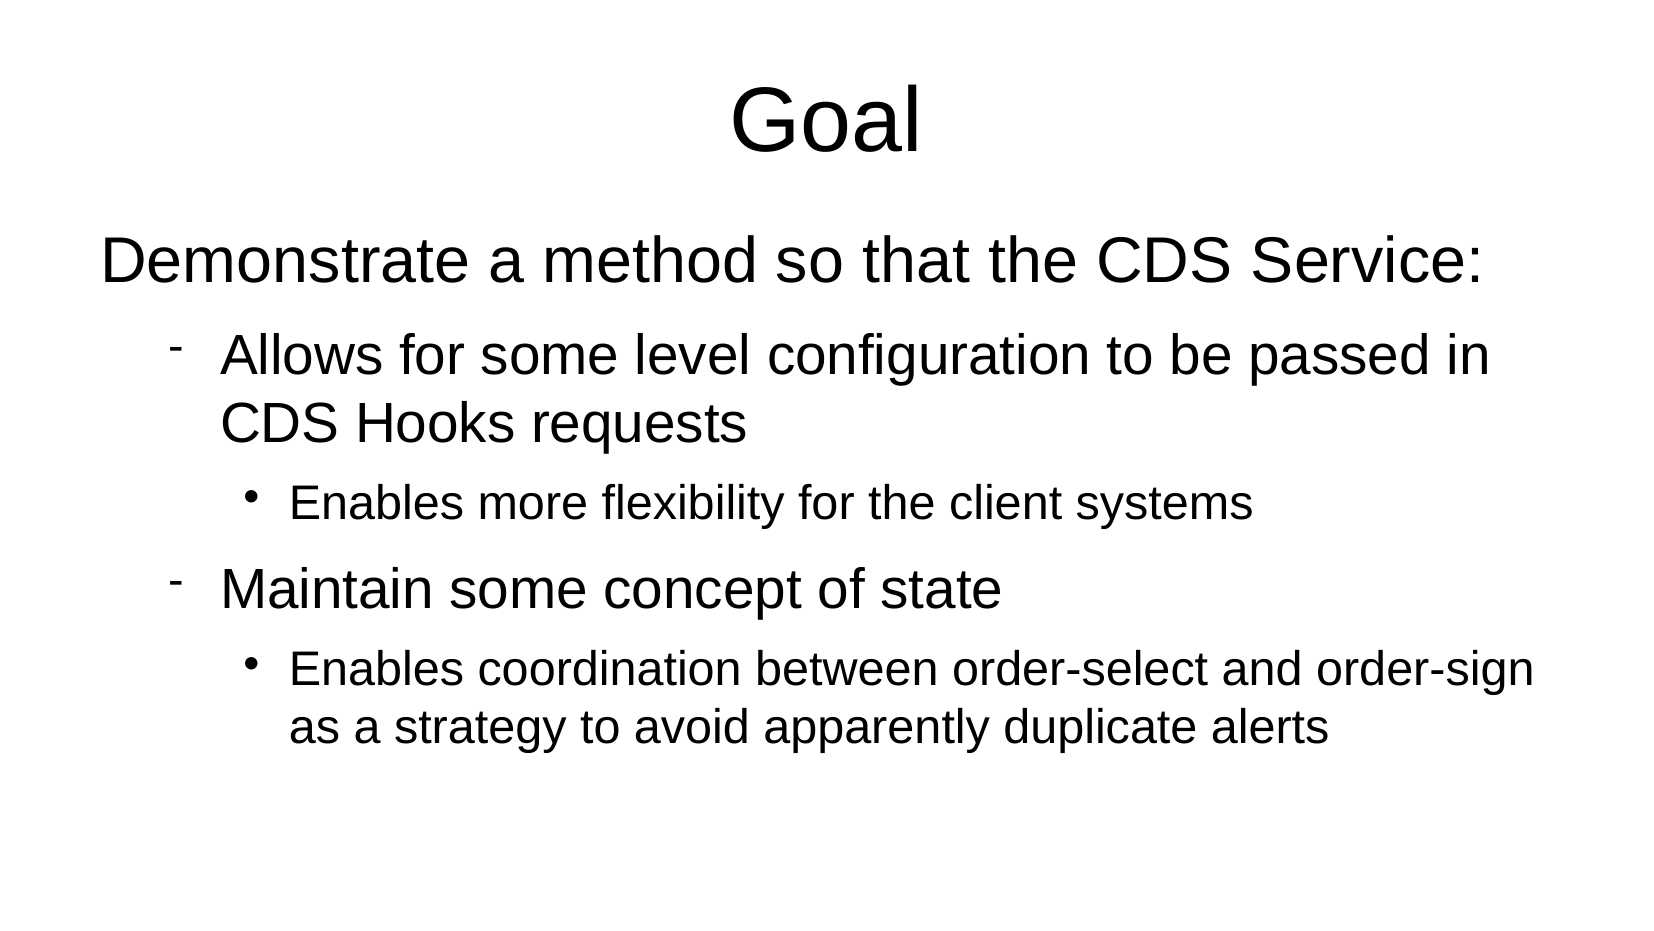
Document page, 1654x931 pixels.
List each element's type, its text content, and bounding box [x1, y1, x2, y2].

text_box Demonstrate a method so that the CDS Service: Allows for some level configuration to be passed in CDS Hooks requests Enables more flexibility for the client systems Maintain some concept of state Enables coordination between order-select and order-sign as a strategy to avoid apparently duplicate alerts [82, 217, 1571, 757]
text_box Goal [82, 59, 1571, 170]
